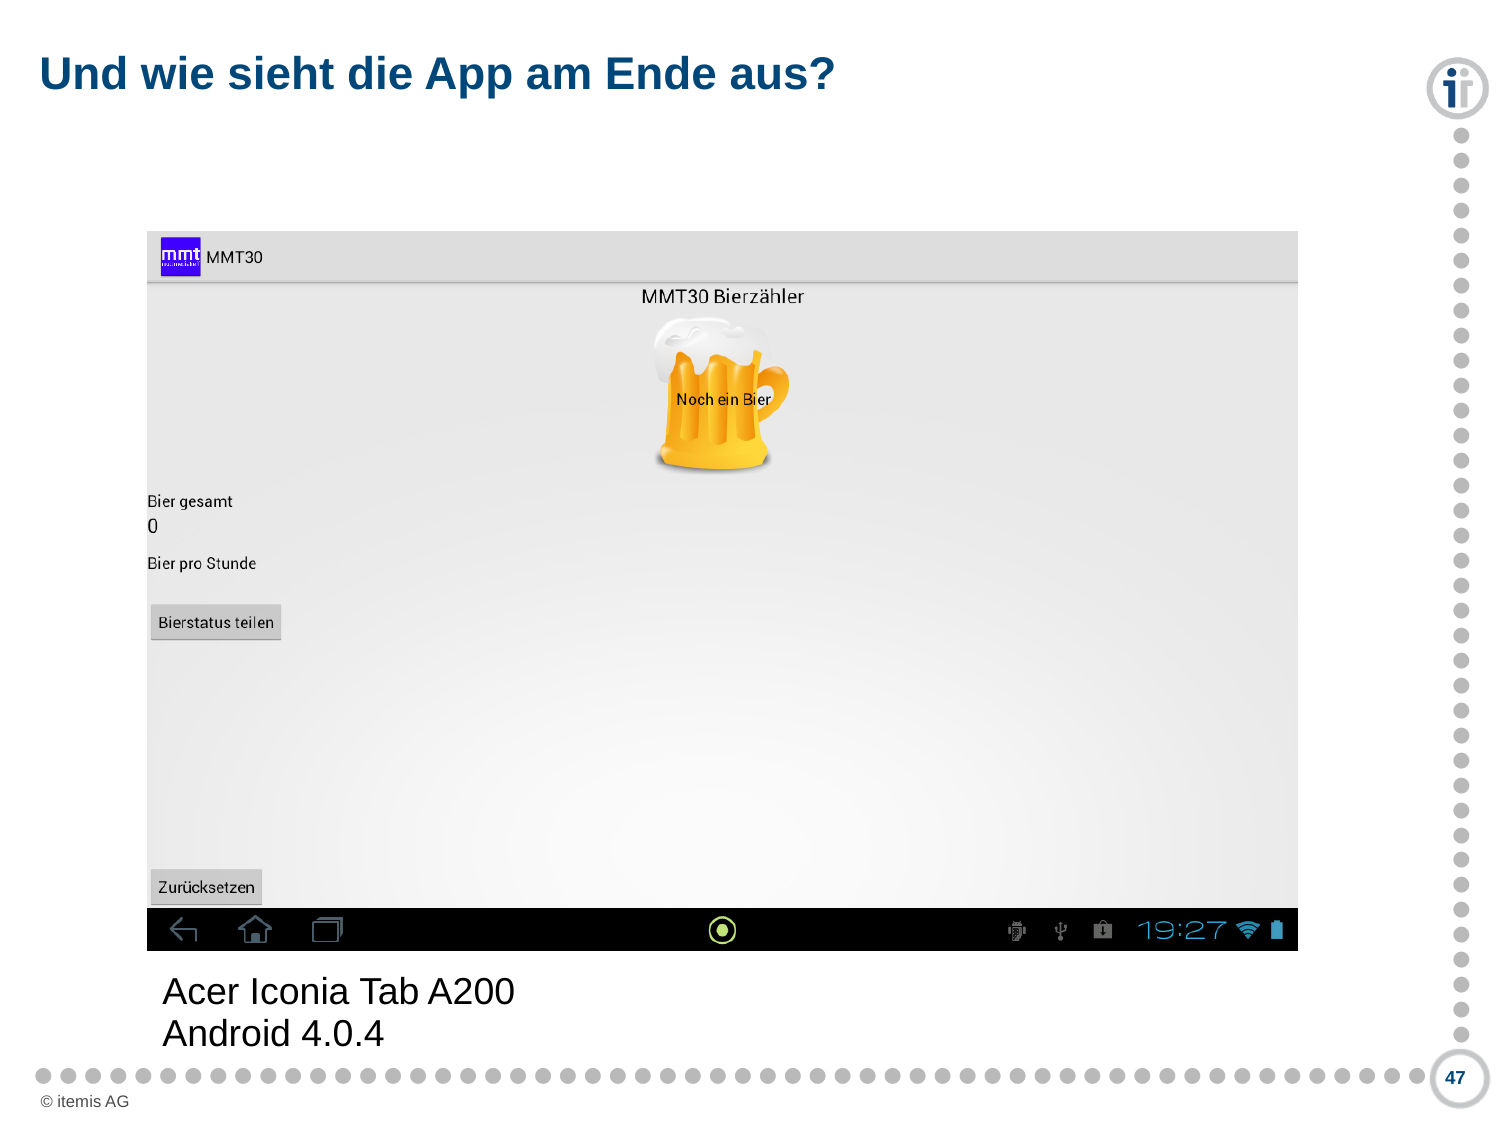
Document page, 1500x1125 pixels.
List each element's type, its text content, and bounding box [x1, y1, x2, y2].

picture [1425, 55, 1490, 121]
title Und wie sieht die App am Ende aus? [39, 48, 1412, 132]
text_box Acer Iconia Tab A200 Android 4.0.4 [147, 964, 597, 1063]
slide_number 47 [1428, 1067, 1493, 1095]
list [147, 231, 1298, 951]
picture [1426, 1046, 1492, 1112]
